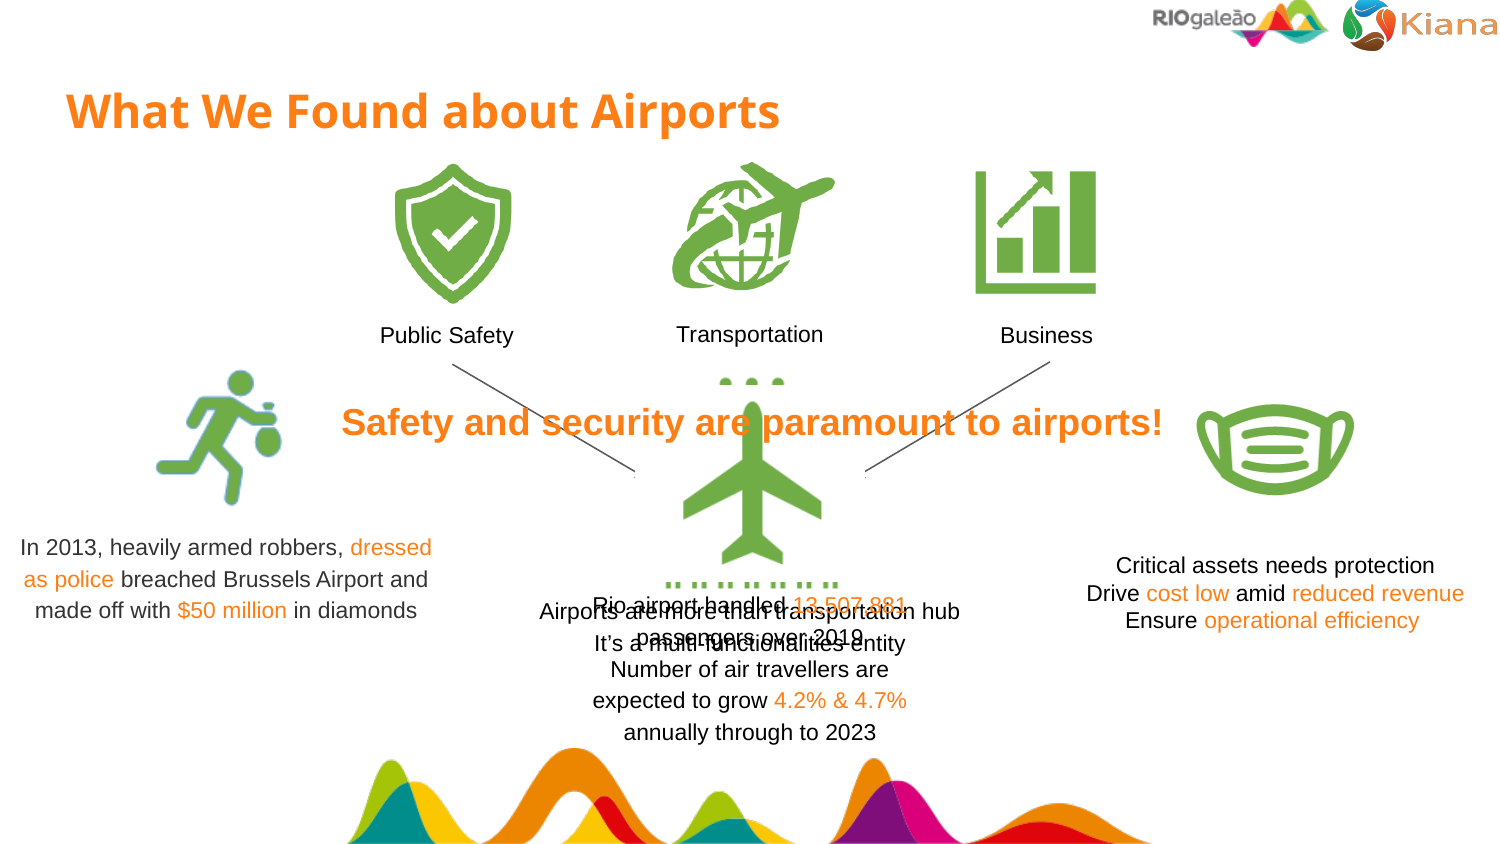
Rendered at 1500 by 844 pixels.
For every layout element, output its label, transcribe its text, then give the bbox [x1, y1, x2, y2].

text_box Rio airport handled 13,507,881 passengers over 2019 Number of air travellers are expected to grow 4.2% & 4.7% annually through to 2023 [558, 581, 942, 786]
picture [143, 363, 295, 514]
list Airports are more than transportation hub It’s a multi-functionalities entity [441, 581, 558, 668]
title What We Found about Airports [51, 63, 1449, 158]
picture [665, 138, 841, 316]
picture [1153, 0, 1330, 53]
picture [370, 149, 536, 316]
picture [1343, 0, 1500, 51]
text_box Safety and security are paramount to airports! [1055, 387, 1187, 454]
picture [951, 148, 1119, 317]
picture [1192, 366, 1359, 533]
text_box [452, 363, 649, 480]
text_box Critical assets needs protection Drive cost low amid reduced revenue Ensure operational efficiency [1032, 539, 1500, 672]
text_box Safety and security are paramount to airports! [300, 387, 447, 454]
text_box Public Safety [351, 301, 549, 368]
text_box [851, 361, 1051, 480]
text_box Transportation [643, 305, 857, 361]
text_box Business [964, 305, 1130, 364]
list Airports are more than transportation hub It’s a multi-functionalities entity [942, 581, 1032, 668]
picture [634, 368, 865, 599]
text_box In 2013, heavily armed robbers, dressed as police breached Brussels Airport and made off with $50 million in diamonds [0, 503, 453, 649]
picture [346, 748, 1154, 844]
